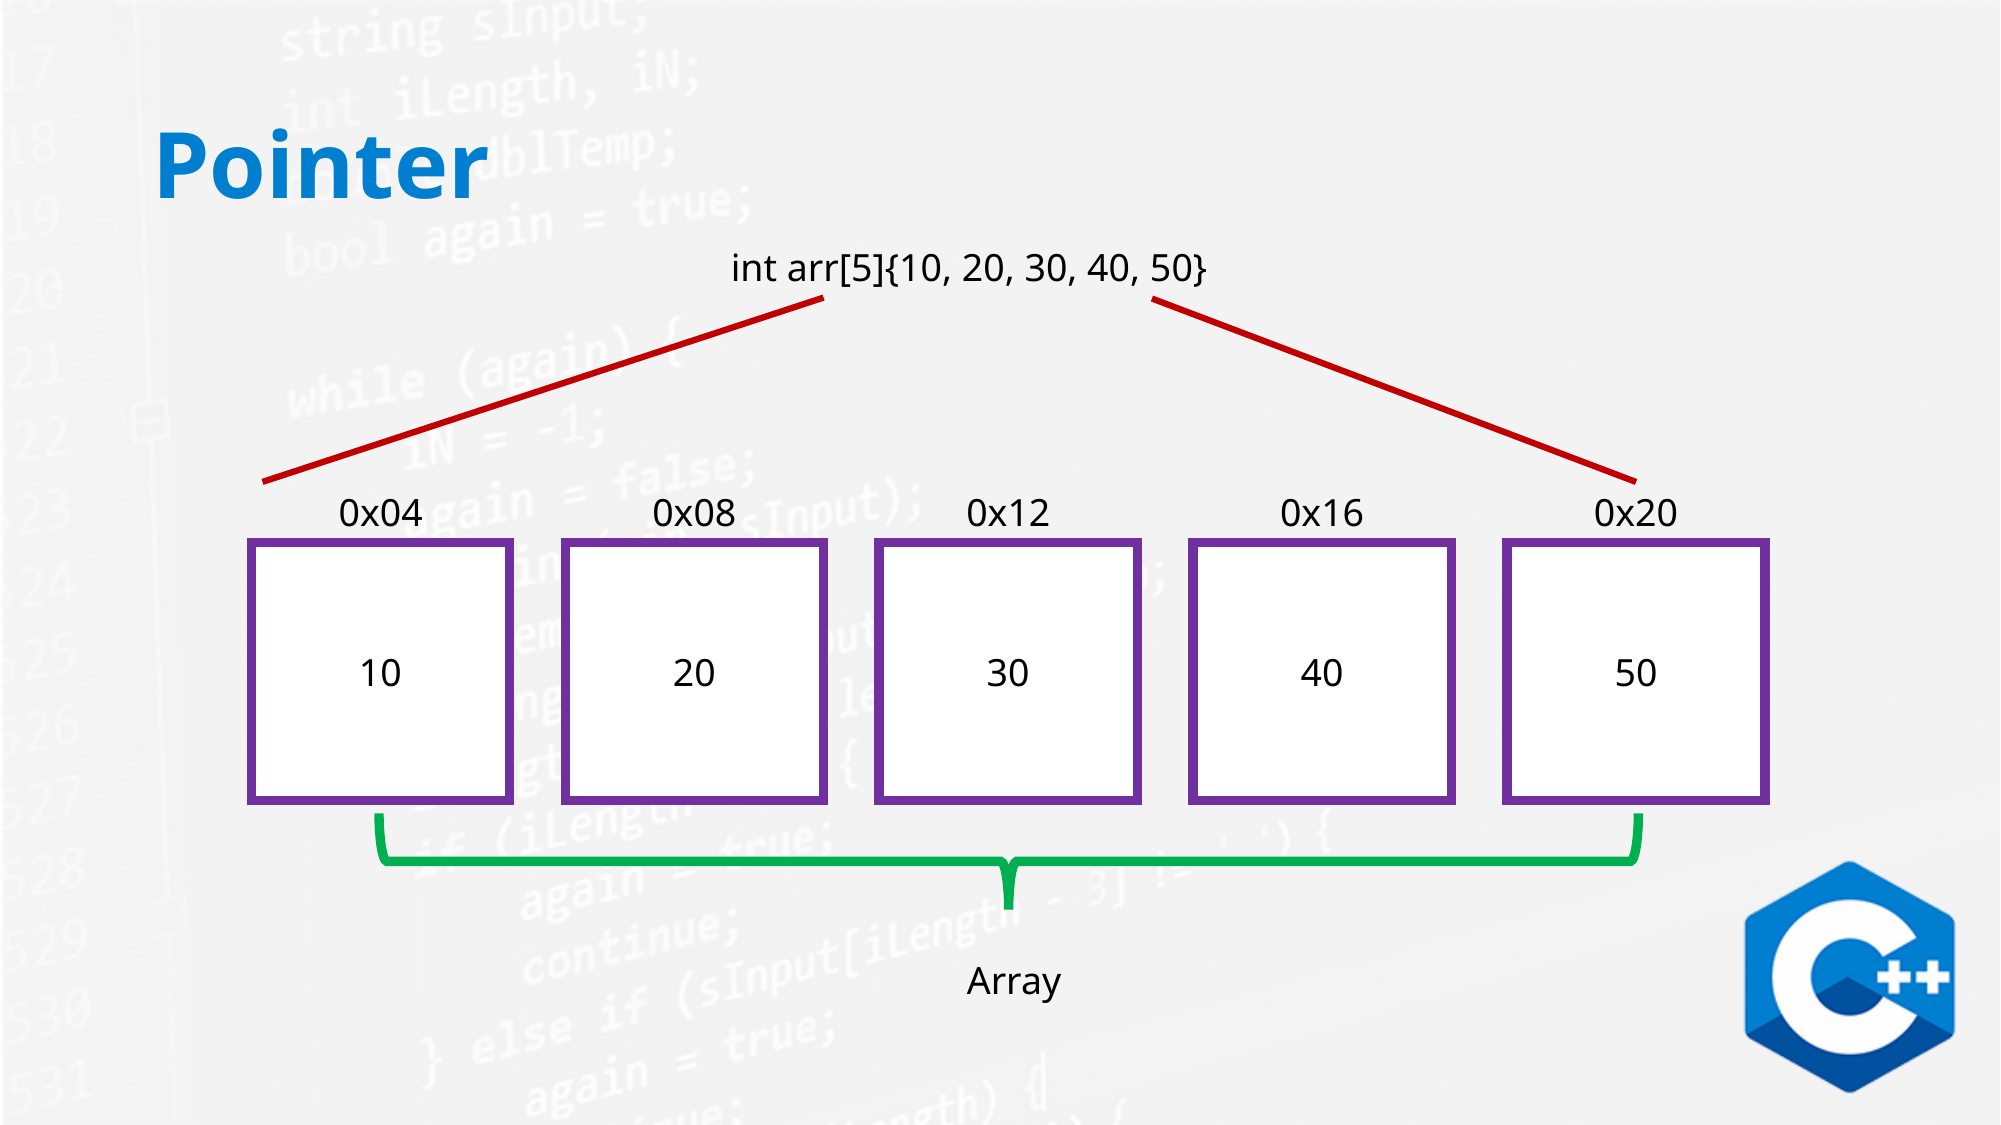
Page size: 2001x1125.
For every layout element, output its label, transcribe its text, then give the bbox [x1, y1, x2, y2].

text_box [262, 297, 824, 482]
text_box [251, 481, 1766, 1011]
picture [0, 0, 2001, 1125]
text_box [1151, 298, 1637, 482]
text_box int arr[5]{10, 20, 30, 40, 50} [716, 236, 1223, 297]
title Pointer [137, 59, 1863, 278]
